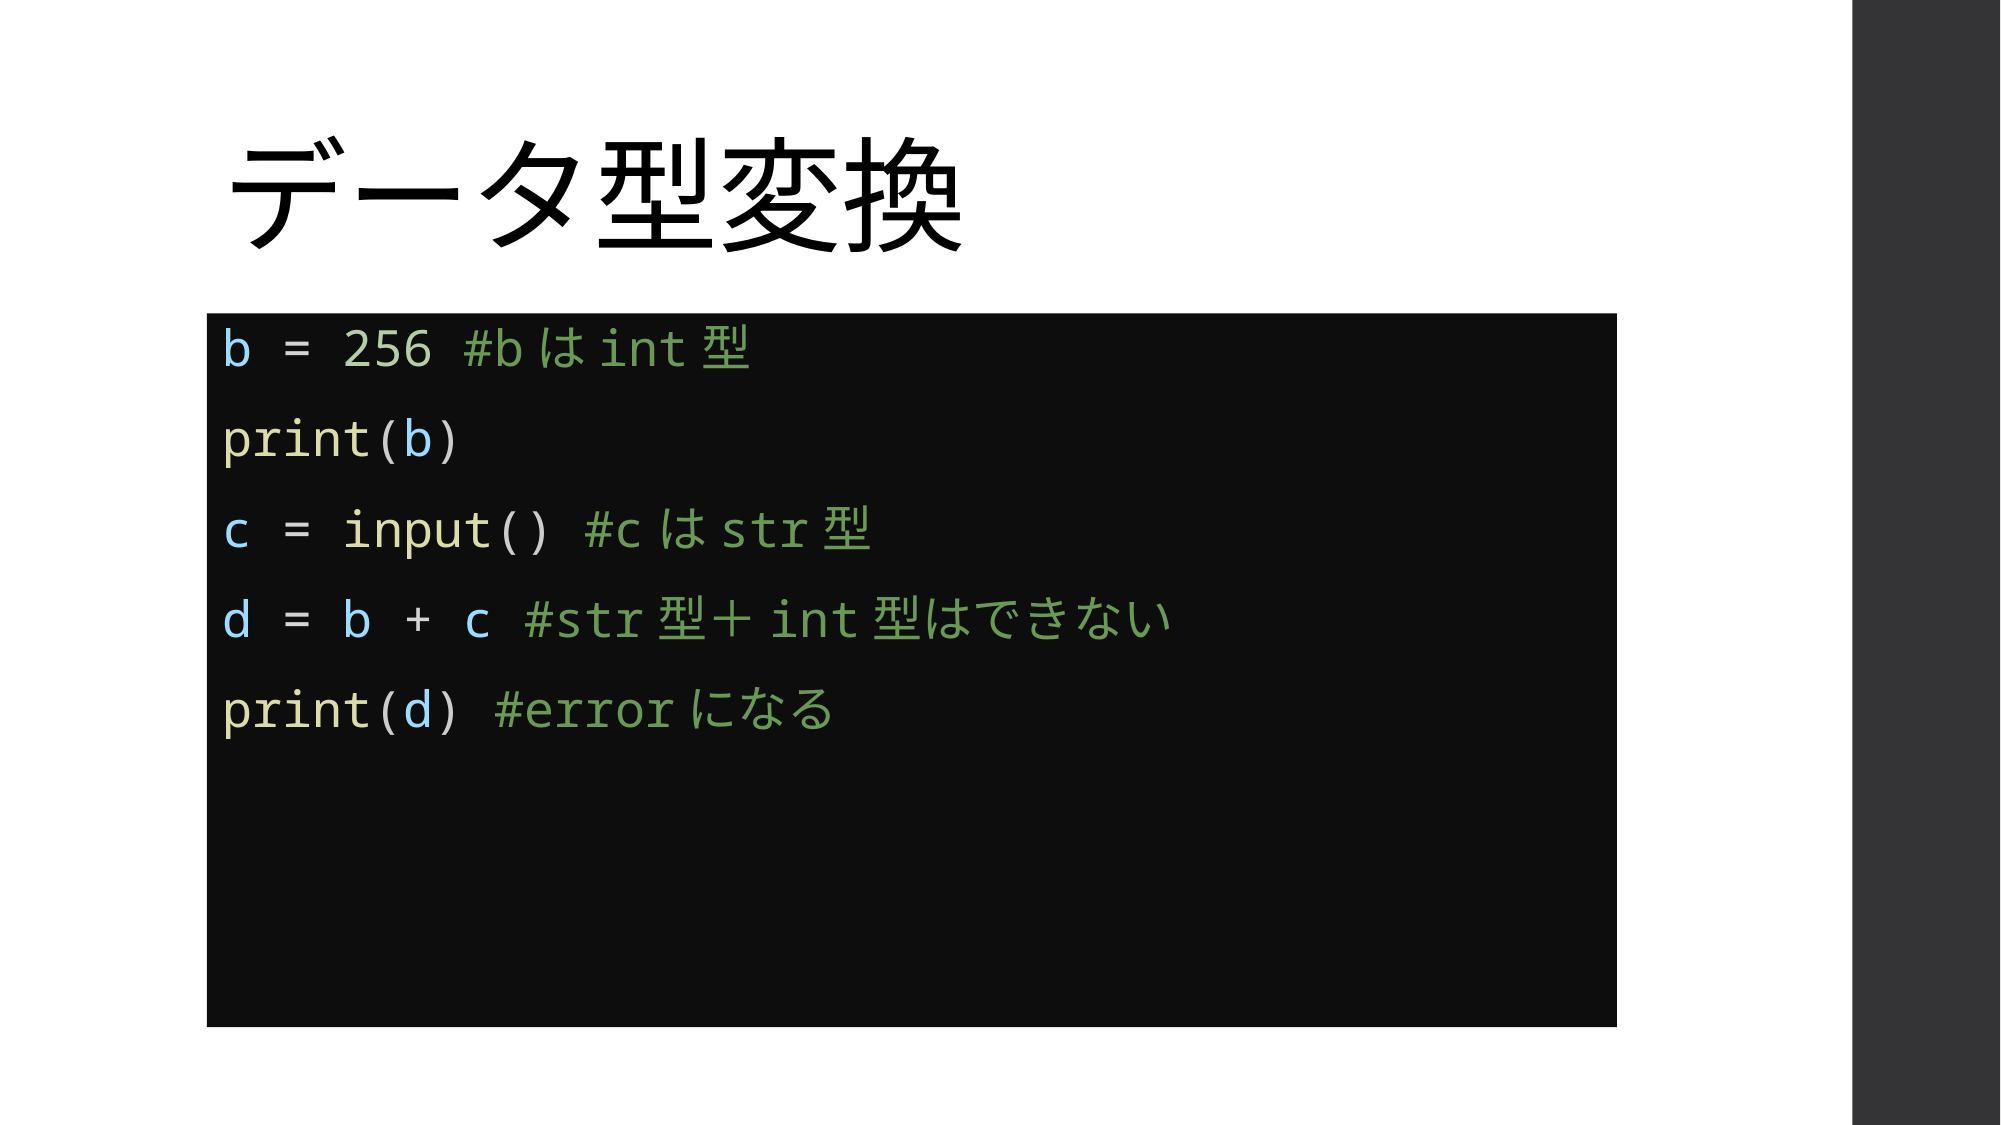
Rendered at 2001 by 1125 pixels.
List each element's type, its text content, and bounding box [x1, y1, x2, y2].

title データ型変換 [206, 60, 1797, 278]
list b = 256 #bはint型 print(b) c = input() #cはstr型 d = b + c #str型＋int型はできない print(d) #errorになる [206, 313, 1617, 1028]
